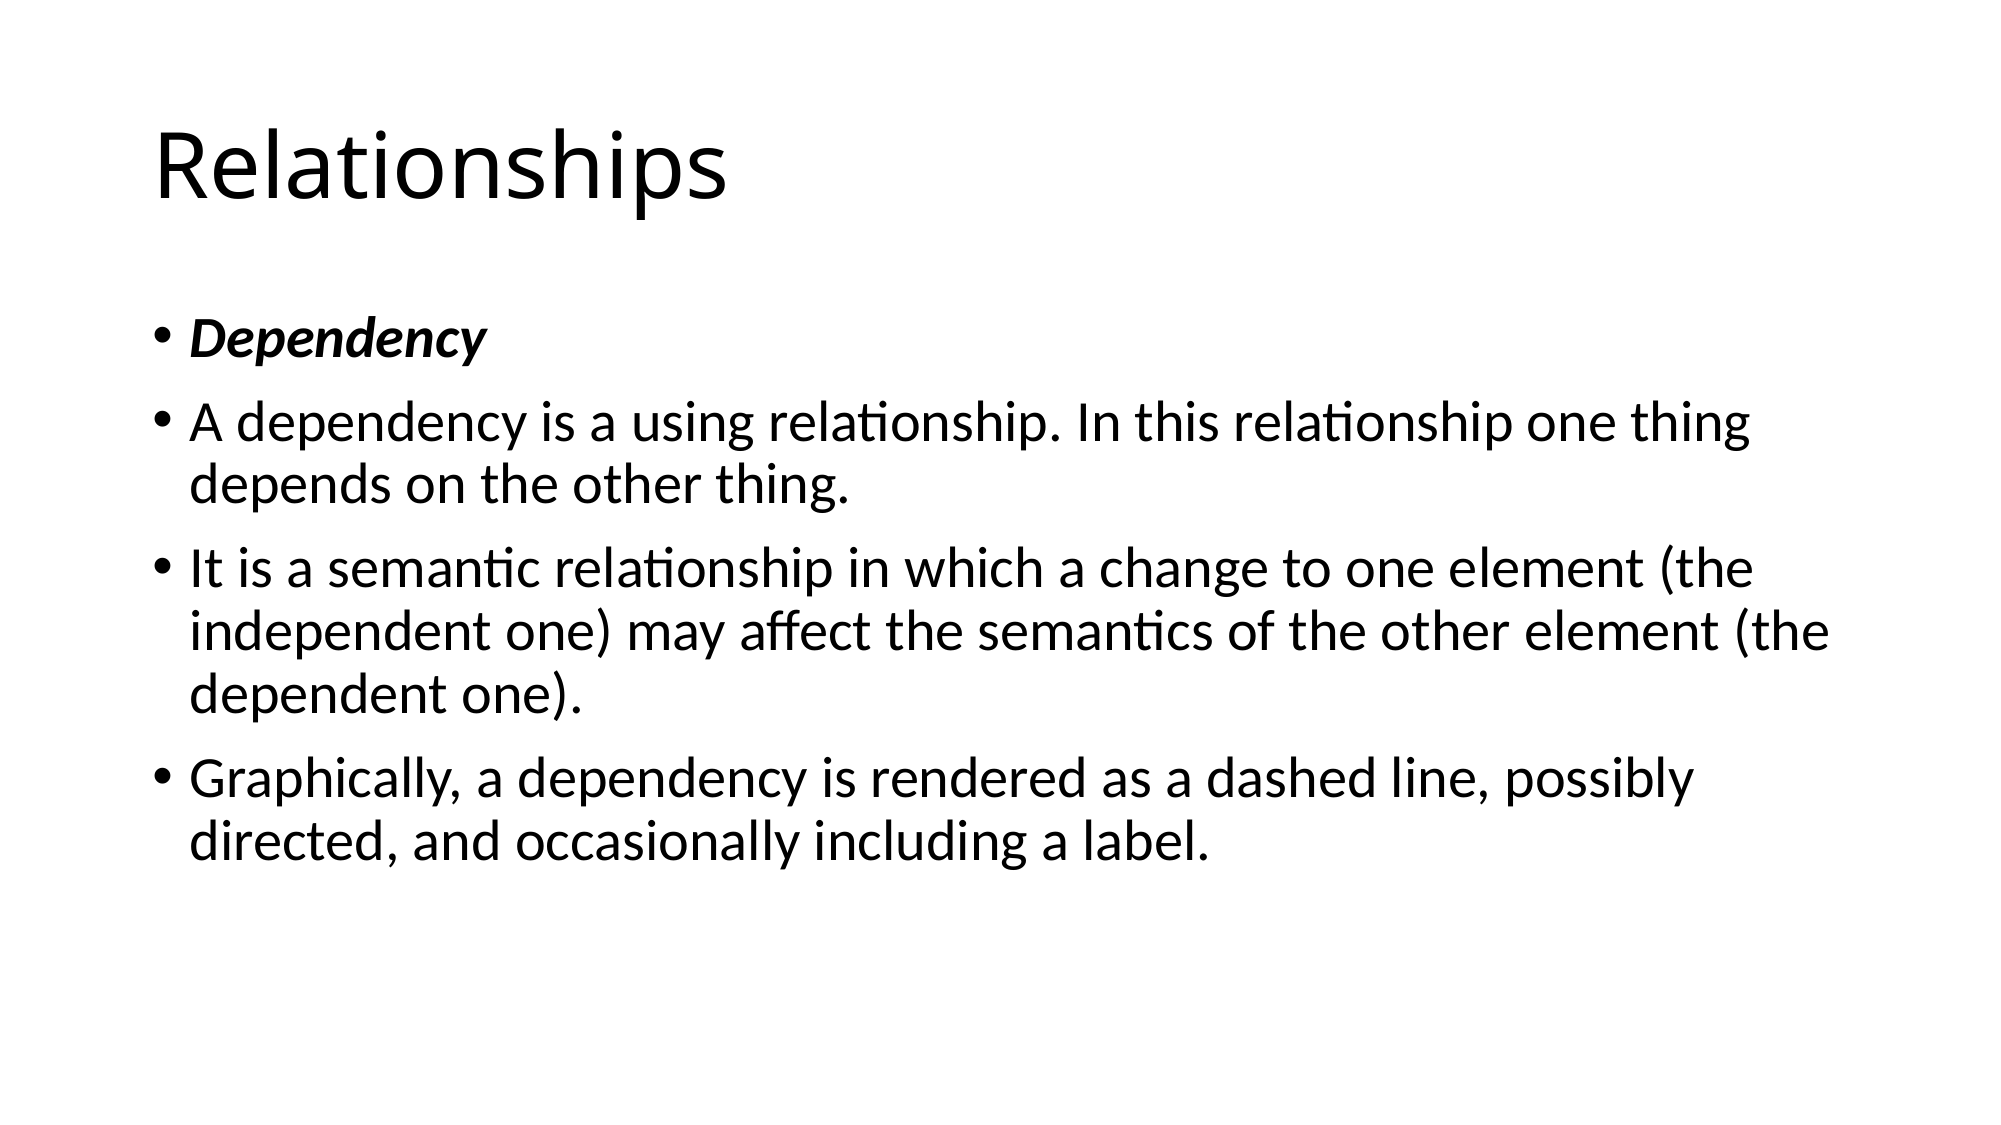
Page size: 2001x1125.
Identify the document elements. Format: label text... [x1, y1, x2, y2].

title Relationships [137, 59, 1863, 278]
list Dependency A dependency is a using relationship. In this relationship one thing depends on the other thing. It is a semantic relationship in which a change to one element (the independent one) may affect the semantics of the other element (the dependent one). Graphically, a dependency is rendered as a dashed line, possibly directed, and occasionally including a label. [137, 299, 1863, 1014]
